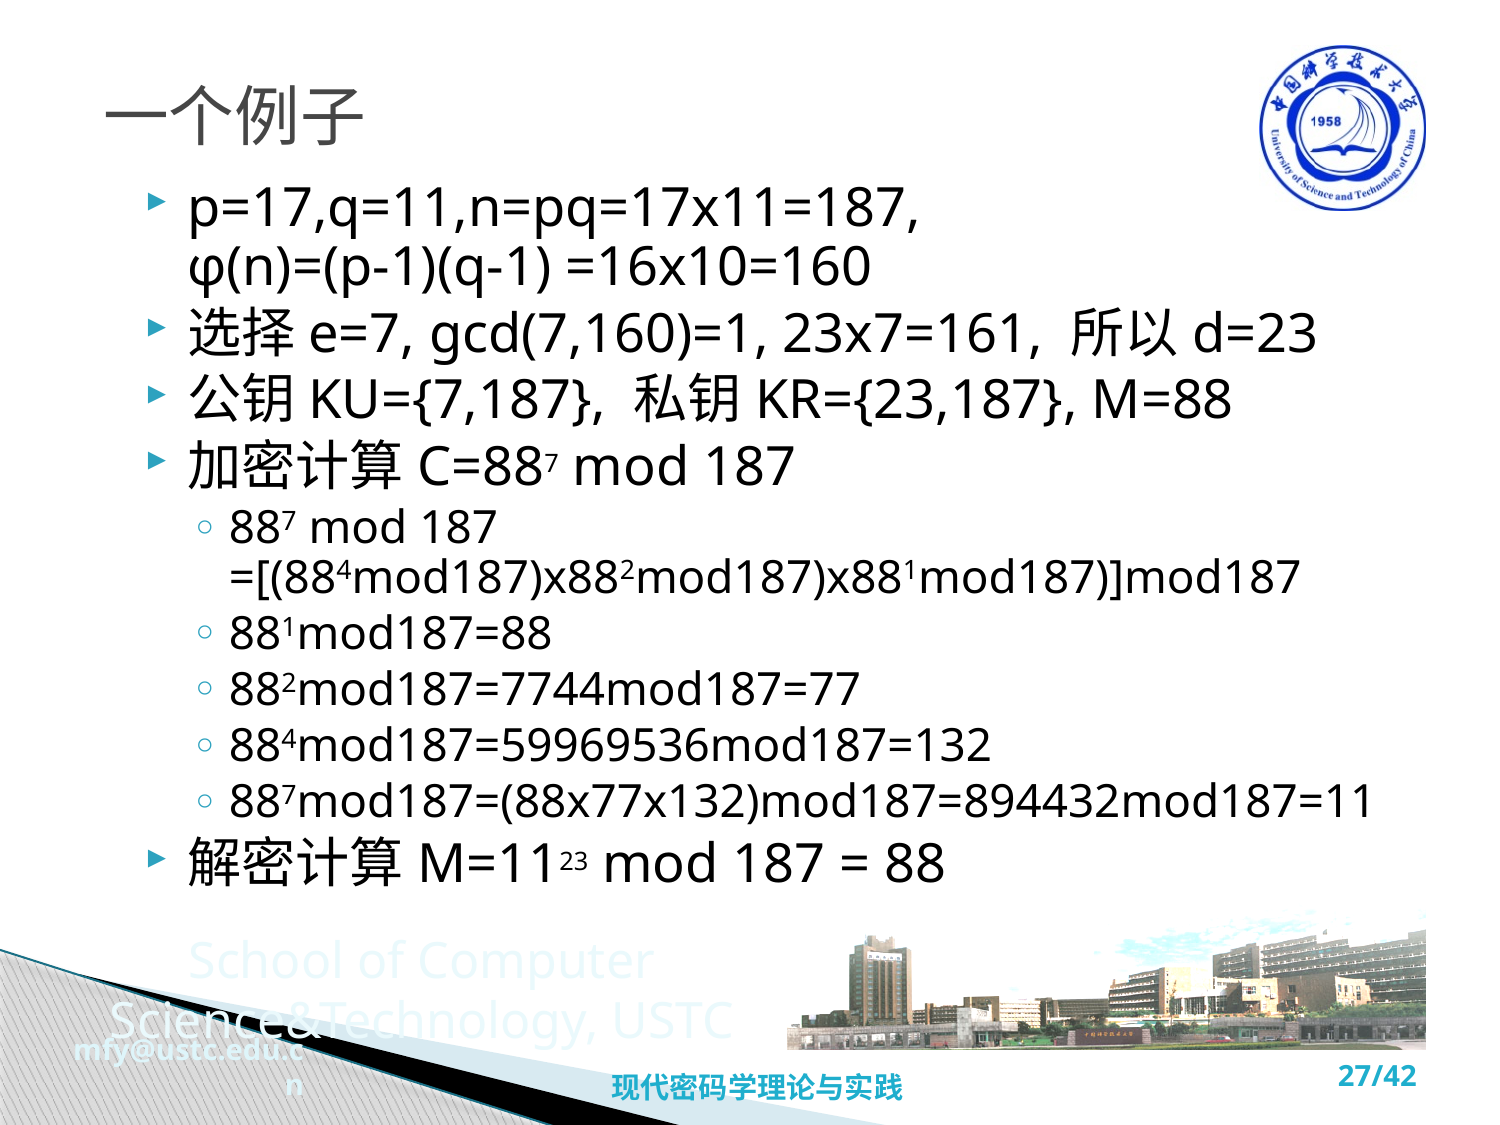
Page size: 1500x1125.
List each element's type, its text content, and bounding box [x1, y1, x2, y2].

title 一个例子 [88, 66, 1199, 161]
list p=17,q=11,n=pq=17x11=187, φ(n)=(p-1)(q-1) =16x10=160 选择e=7, gcd(7,160)=1, 23x7=161, 所以d=23 公钥KU={7,187}, 私钥KR={23,187}, M=88 加密计算C=887 mod 187 887 mod 187 =[(884mod187)x882mod187)x881mod187)]mod187 881mod187=88 882mod187=7744mod187=77 884mod187=59969536mod187=132 887mod187=(88x77x132)mod187=894432mod187=11 解密计算M=1123 mod 187 = 88 [112, 172, 1400, 1001]
slide_number 9/60 [787, 861, 1426, 1050]
picture [1259, 45, 1426, 211]
